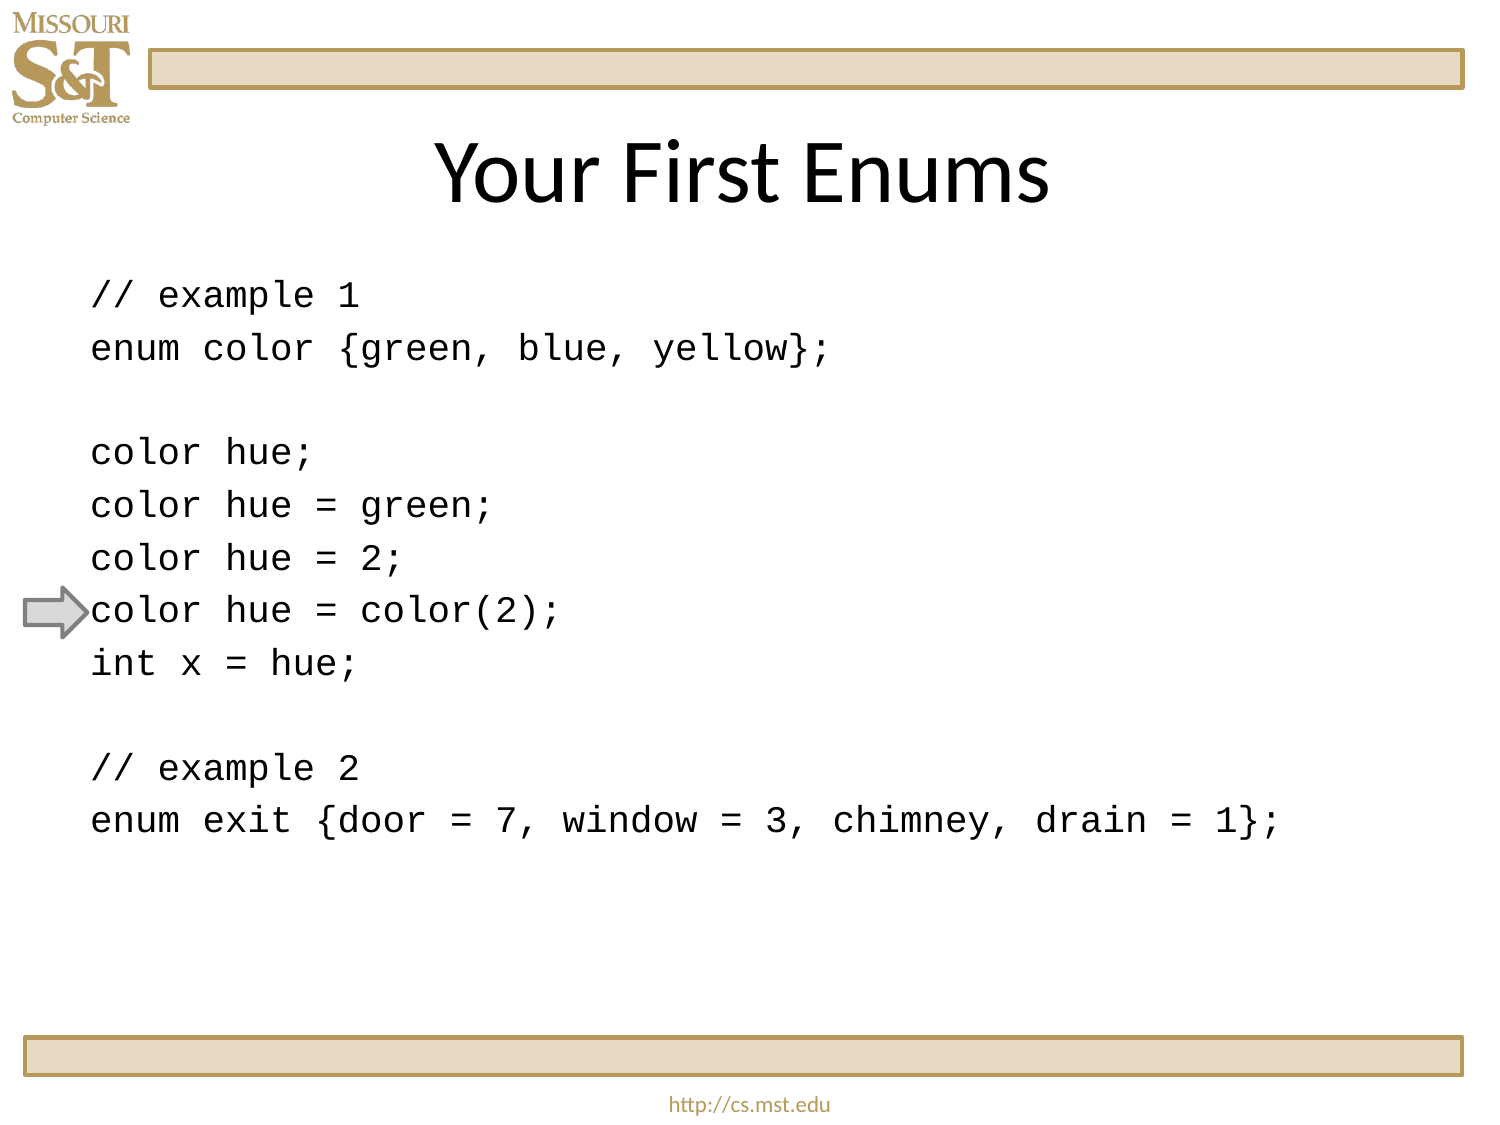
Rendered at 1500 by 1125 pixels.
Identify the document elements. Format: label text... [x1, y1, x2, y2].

text_box [22, 585, 90, 640]
title Your First Enums [24, 99, 1463, 233]
picture [12, 12, 130, 126]
list // example 1 enum color {green, blue, yellow}; color hue; color hue = green; color hue = 2; color hue = color(2); int x = hue; // example 2 enum exit {door = 7, window = 3, chimney, drain = 1}; [75, 262, 1463, 1005]
